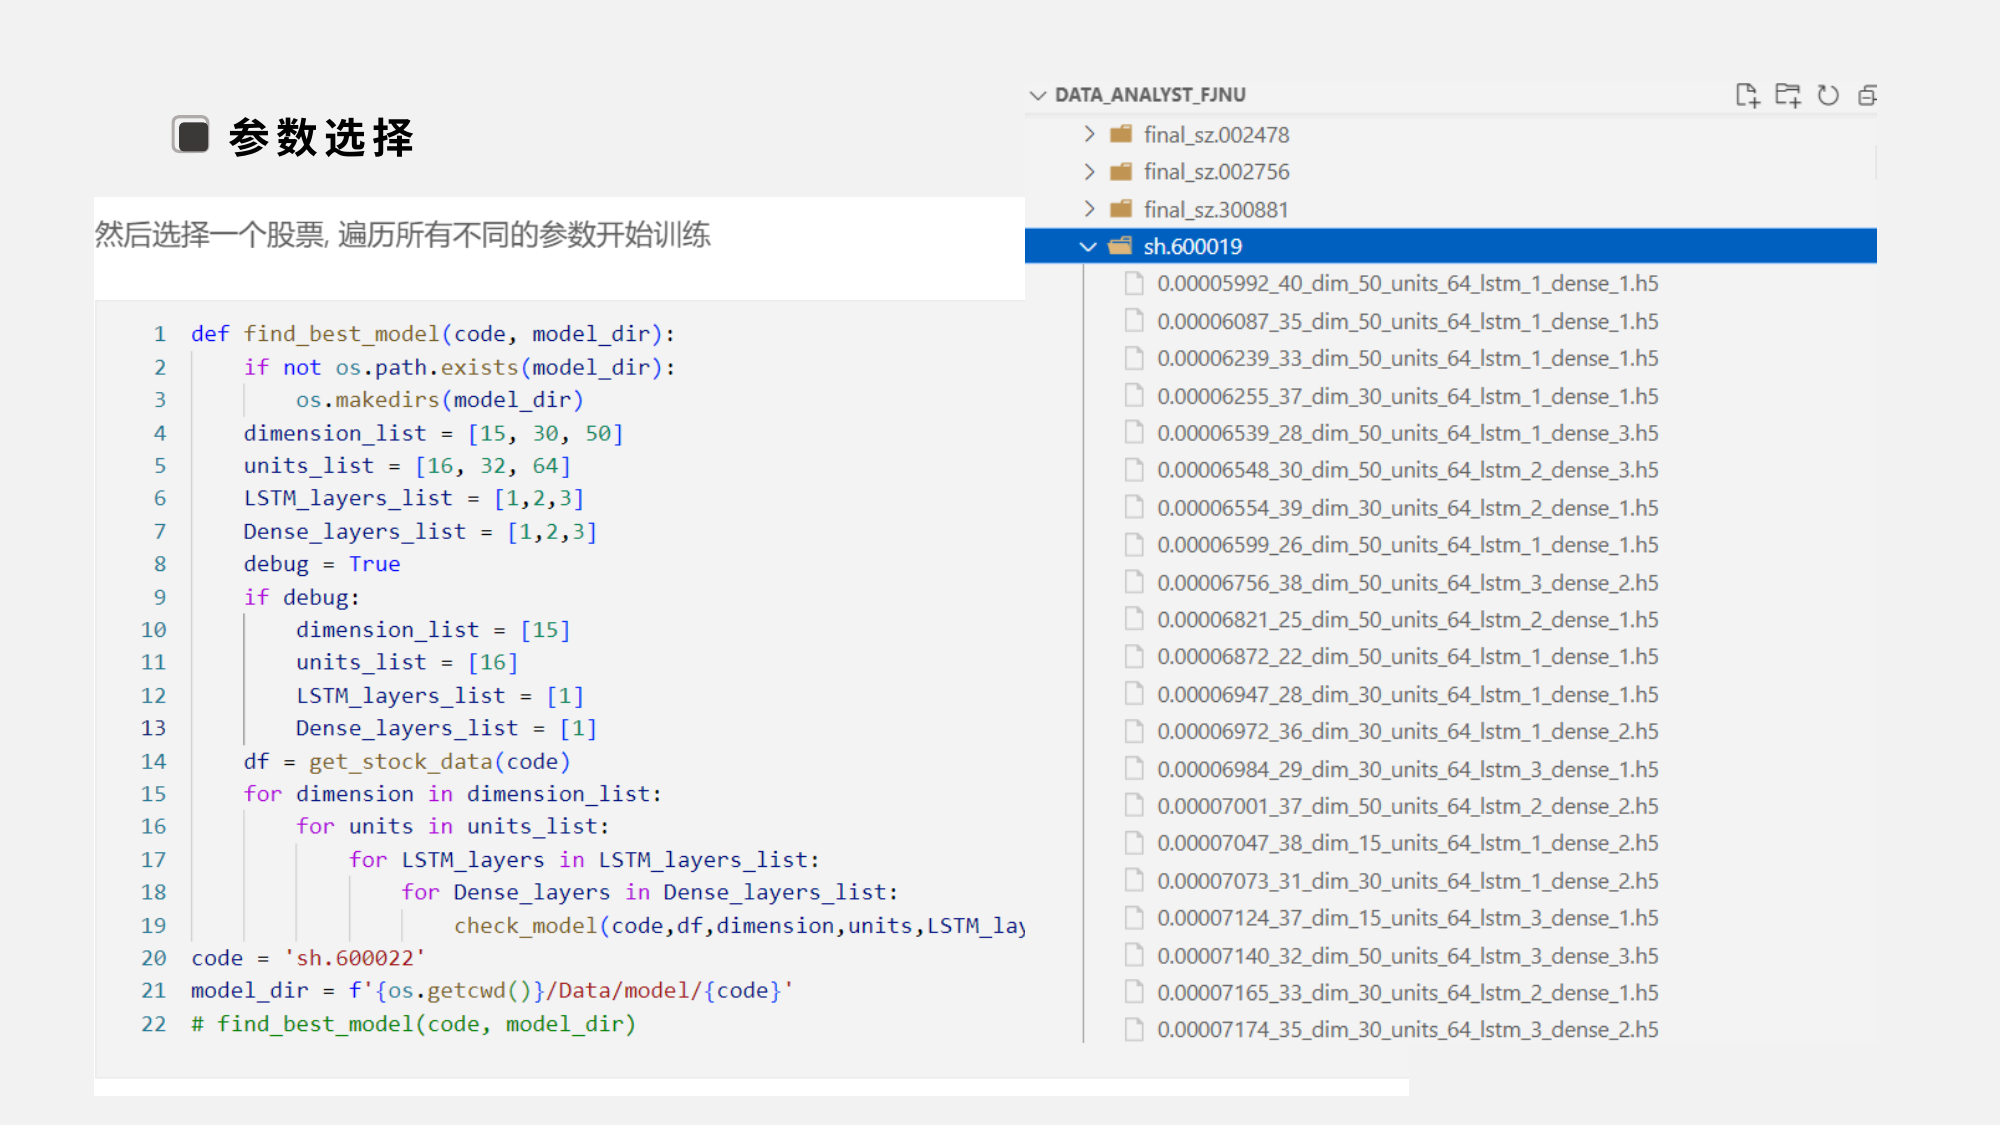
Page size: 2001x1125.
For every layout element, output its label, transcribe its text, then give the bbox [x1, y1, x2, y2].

picture [94, 82, 1877, 1096]
text_box 参数选择 [213, 104, 550, 169]
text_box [173, 116, 209, 152]
